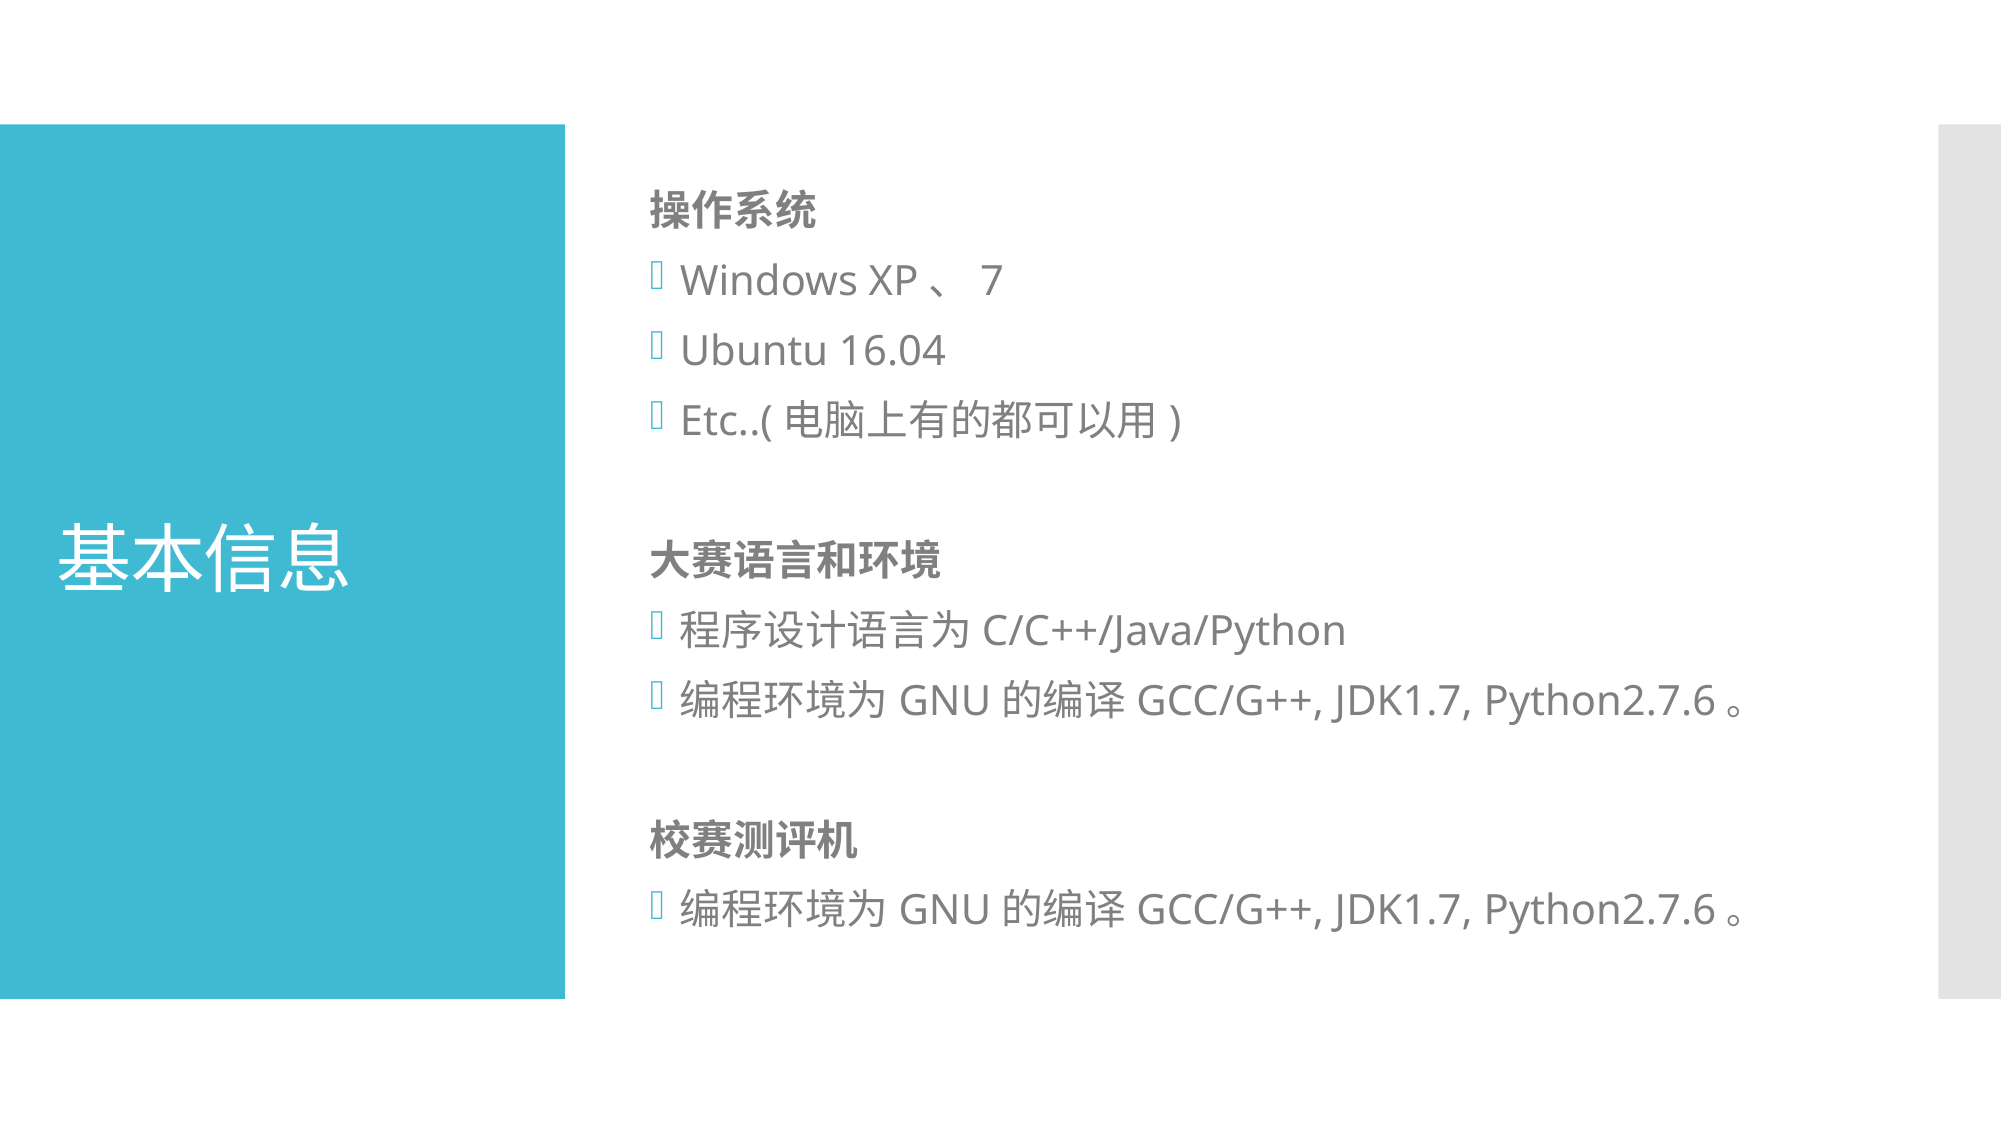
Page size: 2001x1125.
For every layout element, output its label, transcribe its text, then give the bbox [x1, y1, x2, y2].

list 操作系统 Windows XP、7 Ubuntu 16.04 Etc..(电脑上有的都可以用) 大赛语言和环境 程序设计语言为C/C++/Java/Python 编程环境为GNU的编译GCC/G++, JDK1.7, Python2.7.6。 校赛测评机 编程环境为GNU的编译GCC/G++, JDK1.7, Python2.7.6。 [634, 141, 1835, 982]
title 基本信息 [41, 184, 525, 940]
